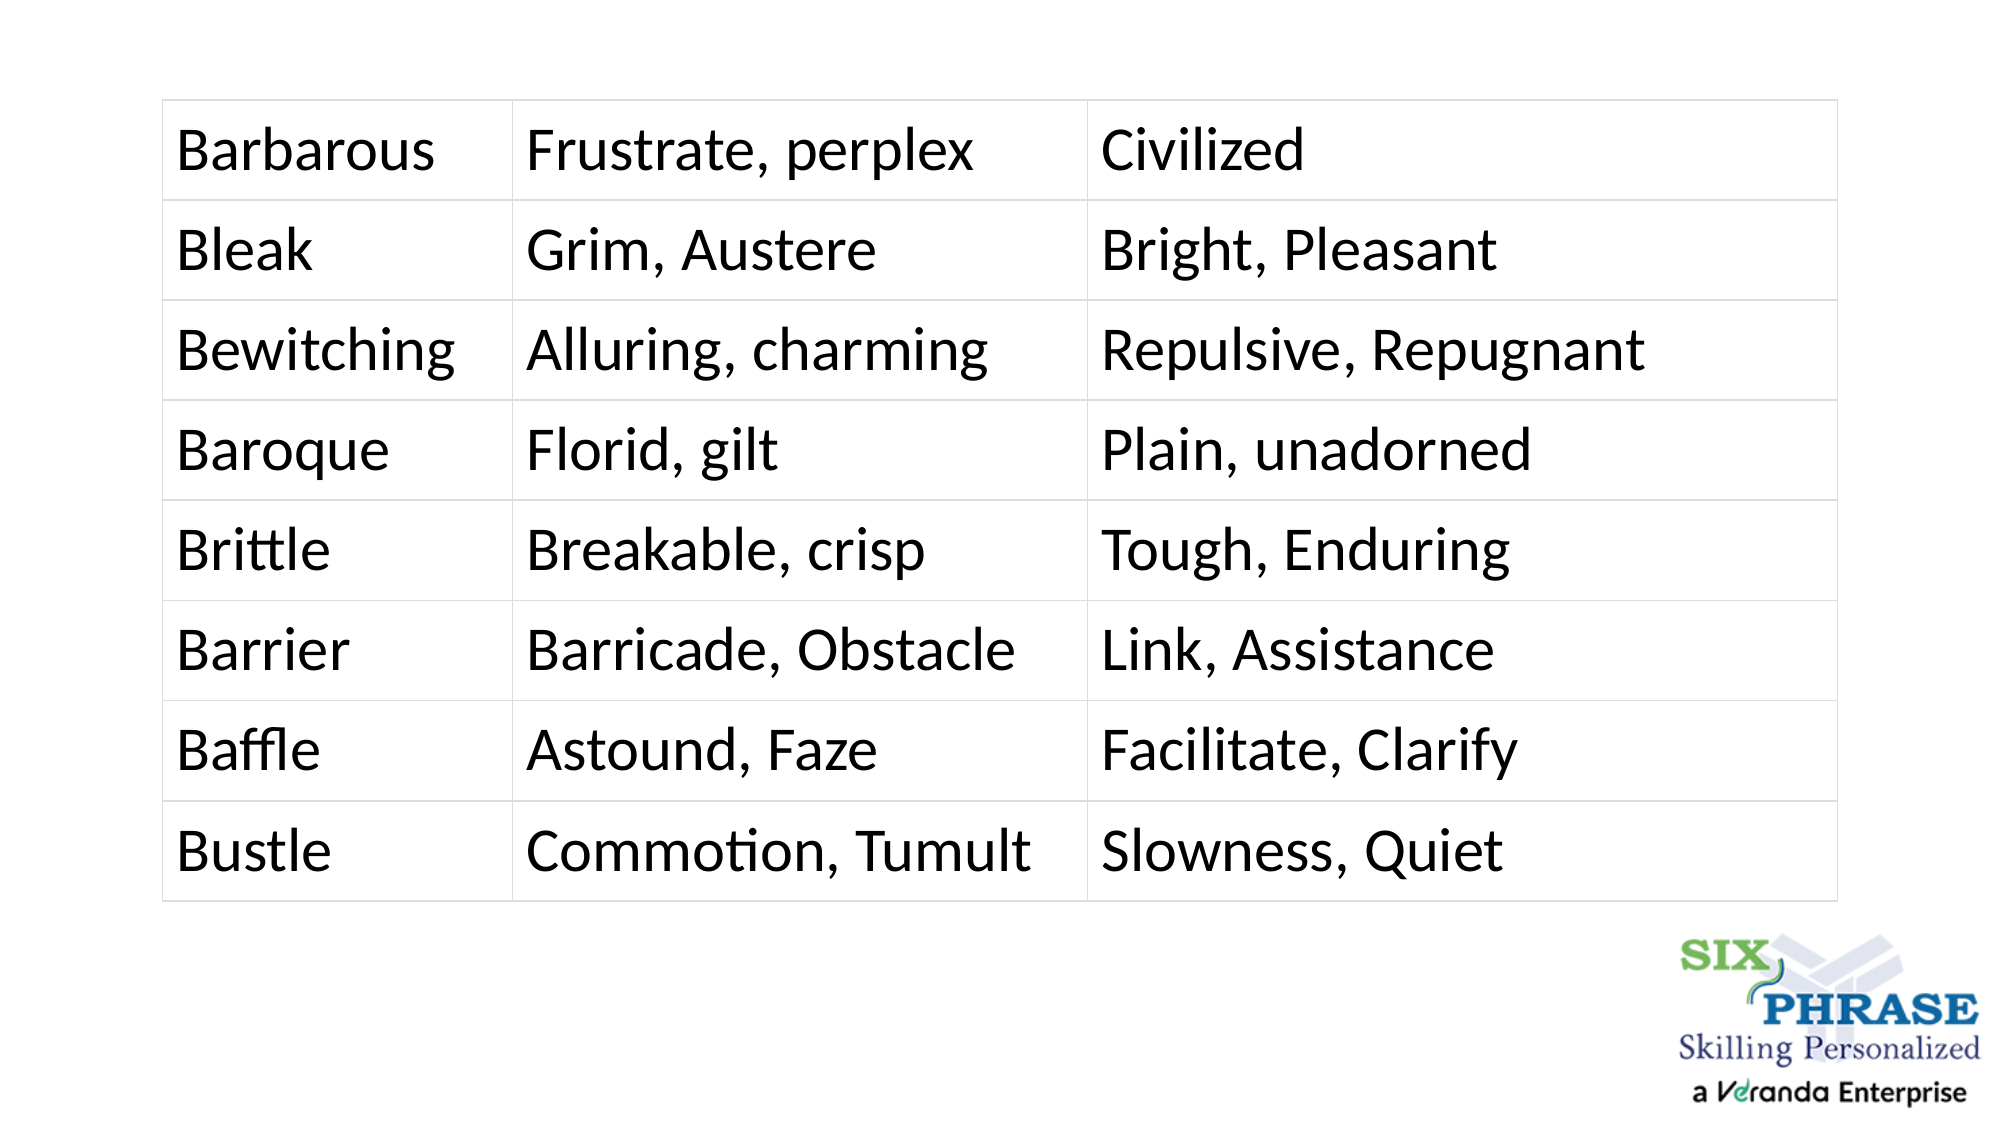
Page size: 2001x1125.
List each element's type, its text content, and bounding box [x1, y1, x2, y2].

table_cell Brittle [163, 501, 512, 600]
table_cell Link, Assistance [1088, 601, 1837, 700]
table_cell Slowness, Quiet [1088, 802, 1837, 900]
table_cell Barricade, Obstacle [513, 601, 1087, 700]
table_cell Bright, Pleasant [1088, 201, 1837, 299]
table_cell Bewitching [163, 301, 512, 399]
table_cell Baroque [163, 401, 512, 499]
table_cell Tough, Enduring [1088, 501, 1837, 600]
table_cell Grim, Austere [513, 201, 1087, 299]
picture [1662, 918, 2000, 1120]
table_cell Bustle [163, 802, 512, 900]
table_cell Facilitate, Clarify [1088, 701, 1837, 800]
table_cell Alluring, charming [513, 301, 1087, 399]
table_cell Plain, unadorned [1088, 401, 1837, 499]
table_cell Baffle [163, 701, 512, 800]
table_cell Astound, Faze [513, 701, 1087, 800]
table_cell Bleak [163, 201, 512, 299]
table_cell Barrier [163, 601, 512, 700]
table_cell Florid, gilt [513, 401, 1087, 499]
table_cell Repulsive, Repugnant [1088, 301, 1837, 399]
table_header Civilized [1088, 101, 1837, 199]
table_cell Commotion, Tumult [513, 802, 1087, 900]
table_header Barbarous [163, 101, 512, 199]
table_header Frustrate, perplex [513, 101, 1087, 199]
table_cell Breakable, crisp [513, 501, 1087, 600]
